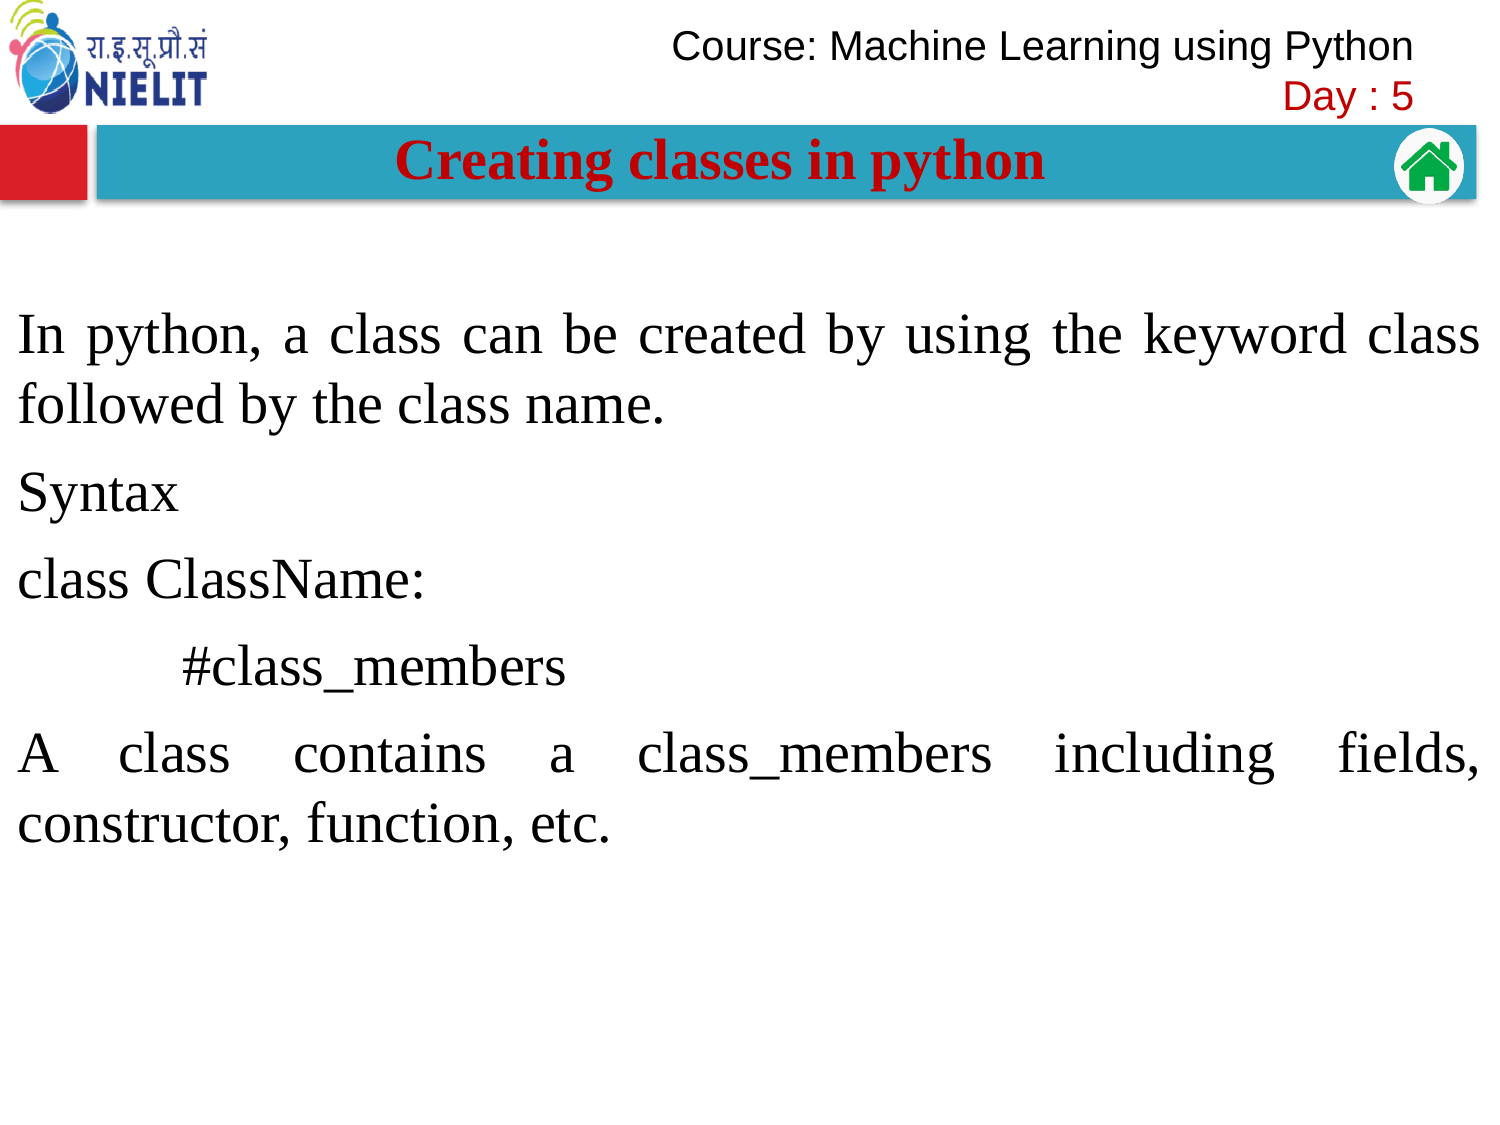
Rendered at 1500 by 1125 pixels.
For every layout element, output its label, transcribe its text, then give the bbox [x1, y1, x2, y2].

subtitle Creating classes in python In python, a class can be created by using the keyword class followed by the class name. Syntax class ClassName: #class_members A class contains a class_members including fields, constructor, function, etc. [0, 112, 1500, 1125]
picture [9, 0, 207, 112]
